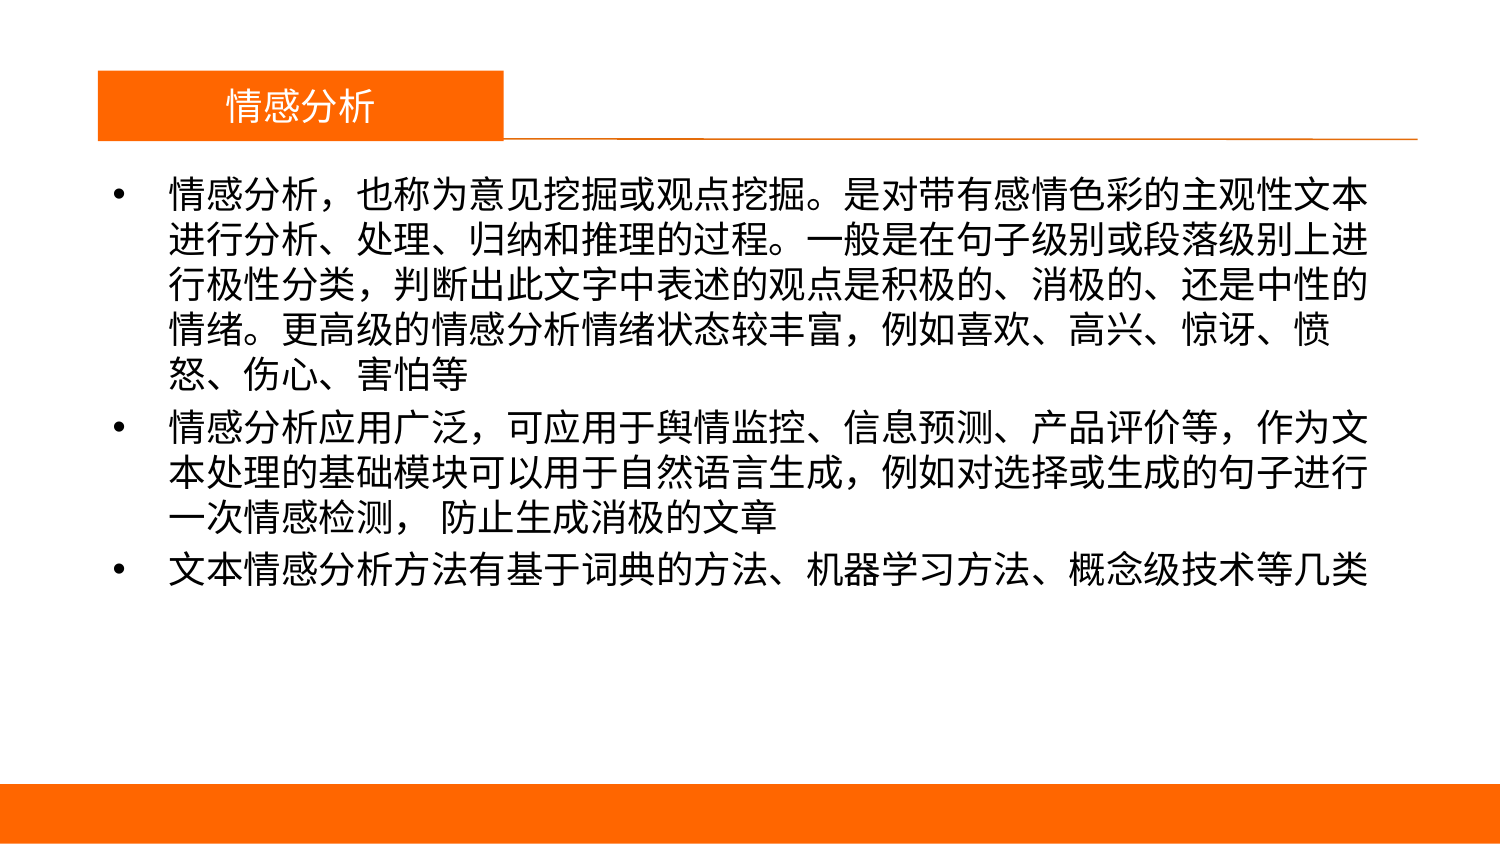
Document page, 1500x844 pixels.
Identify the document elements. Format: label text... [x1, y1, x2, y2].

text_box [99, 70, 130, 147]
text_box 情感分析，也称为意见挖掘或观点挖掘。是对带有感情色彩的主观性文本进行分析、处理、归纳和推理的过程。一般是在句子级别或段落级别上进行极性分类，判断出此文字中表述的观点是积极的、消极的、还是中性的情绪。更高级的情感分析情绪状态较丰富，例如喜欢、高兴、惊讶、愤怒、伤心、害怕等 情感分析应用广泛，可应用于舆情监控、信息预测、产品评价等，作为文本处理的基础模块可以用于自然语言生成，例如对选择或生成的句子进行一次情感检测， 防止生成消极的文章 文本情感分析方法有基于词典的方法、机器学习方法、概念级技术等几类 [97, 164, 1418, 599]
text_box 情感分析 [96, 68, 506, 143]
text_box [0, 782, 1500, 844]
